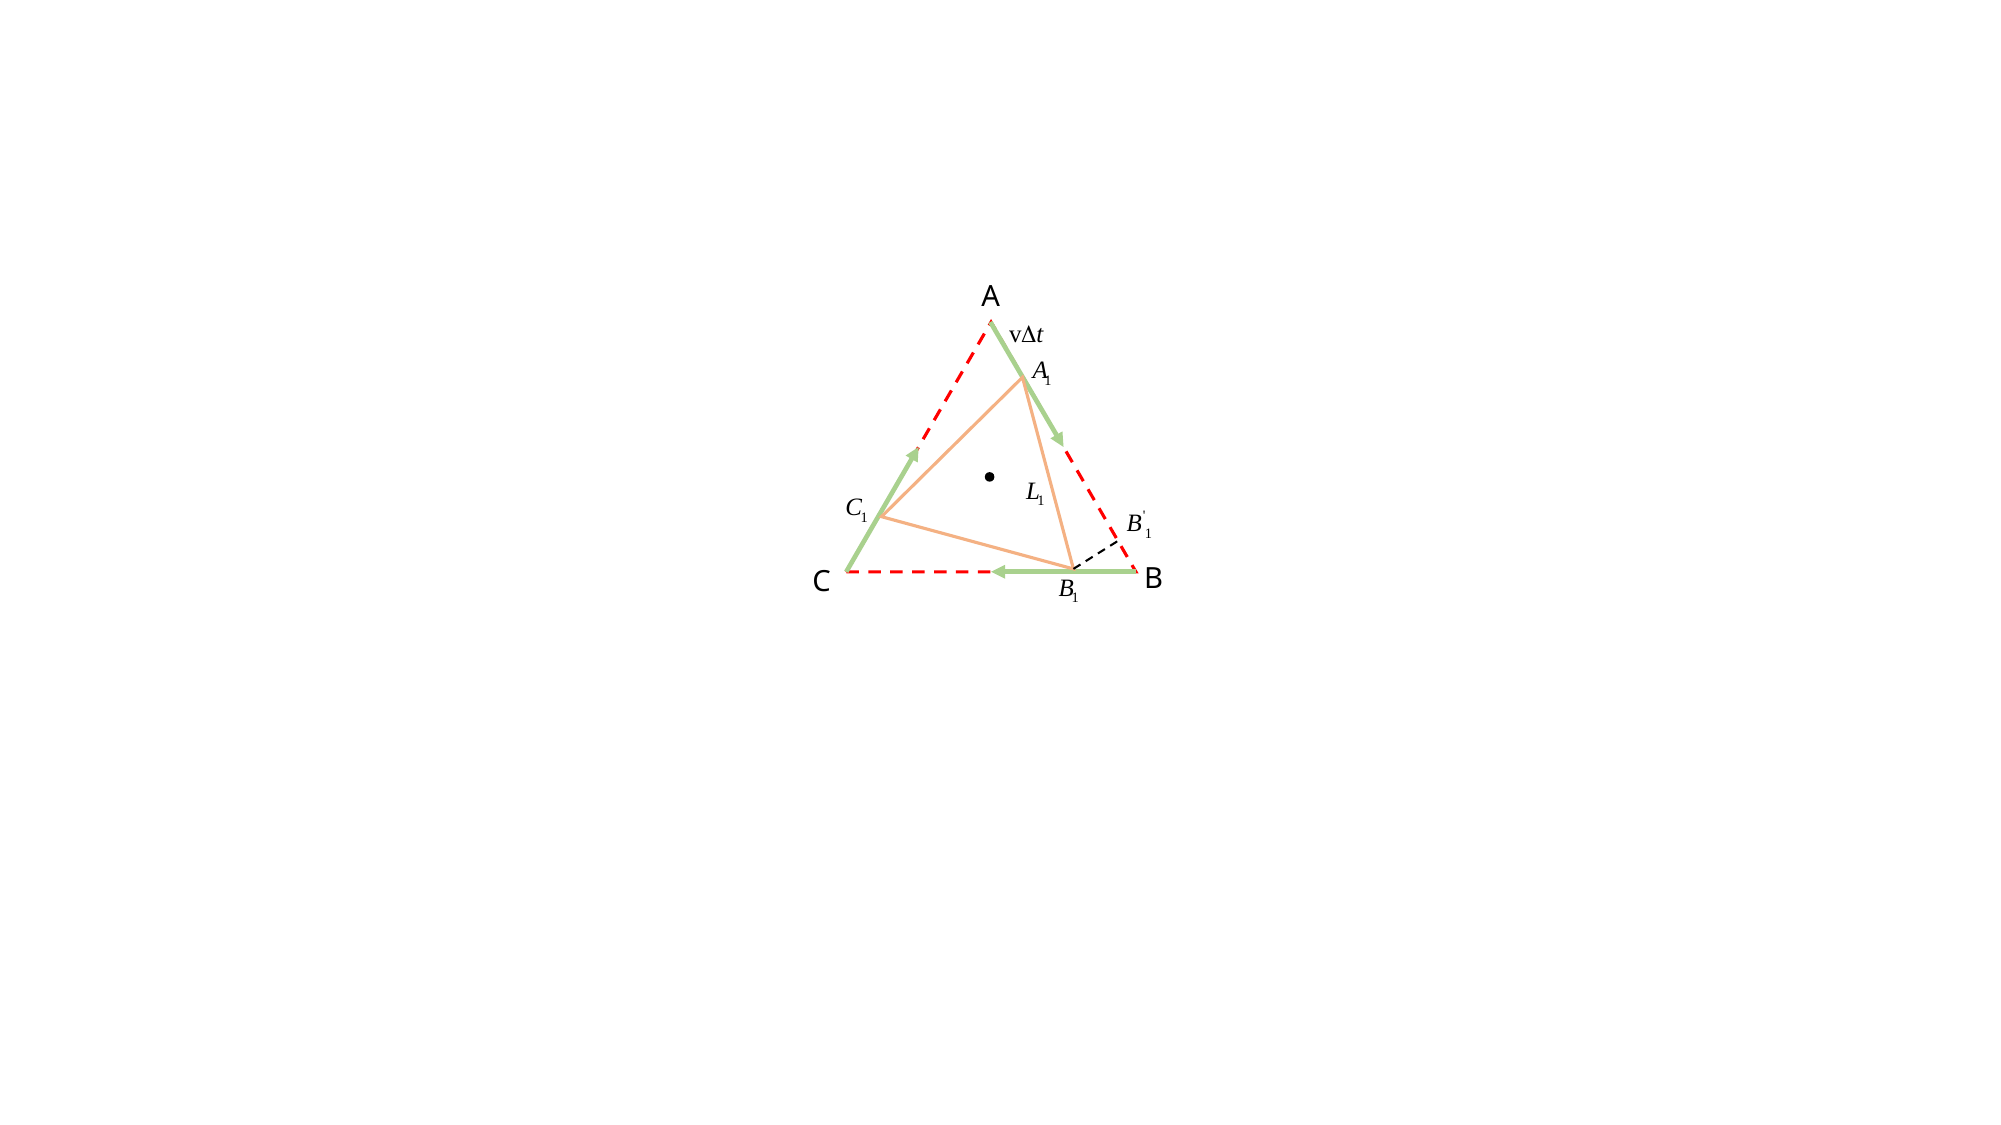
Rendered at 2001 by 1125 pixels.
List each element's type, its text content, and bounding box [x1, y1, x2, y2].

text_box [846, 446, 919, 572]
text_box [919, 529, 1066, 573]
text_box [1122, 504, 1156, 545]
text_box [990, 322, 1064, 447]
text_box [1004, 319, 1049, 350]
text_box [919, 407, 1073, 570]
text_box C [797, 554, 847, 605]
text_box B [1129, 552, 1179, 602]
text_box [1021, 474, 1049, 512]
text_box A [966, 269, 1016, 320]
text_box [917, 325, 990, 477]
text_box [1026, 353, 1054, 392]
text_box [984, 472, 995, 482]
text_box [842, 490, 872, 529]
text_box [1073, 540, 1119, 569]
text_box [1043, 447, 1129, 569]
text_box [1054, 570, 1082, 609]
